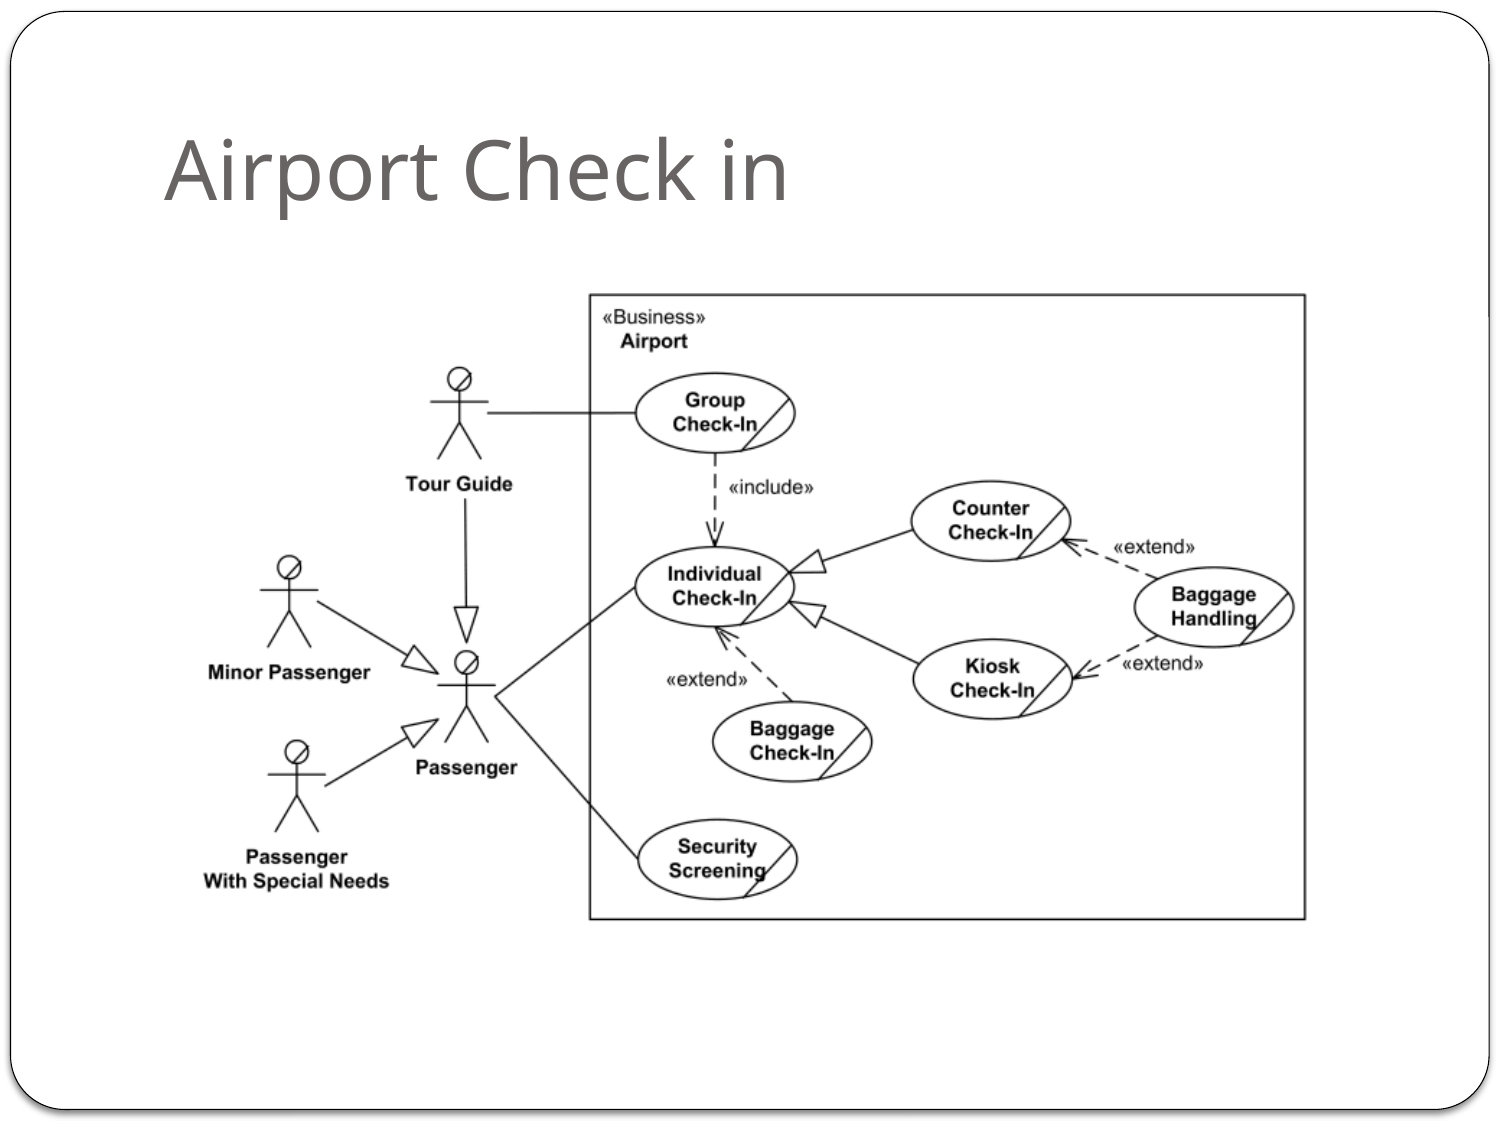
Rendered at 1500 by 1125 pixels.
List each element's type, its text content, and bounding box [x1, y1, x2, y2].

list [149, 279, 1426, 946]
title Airport Check in [150, 45, 1425, 233]
